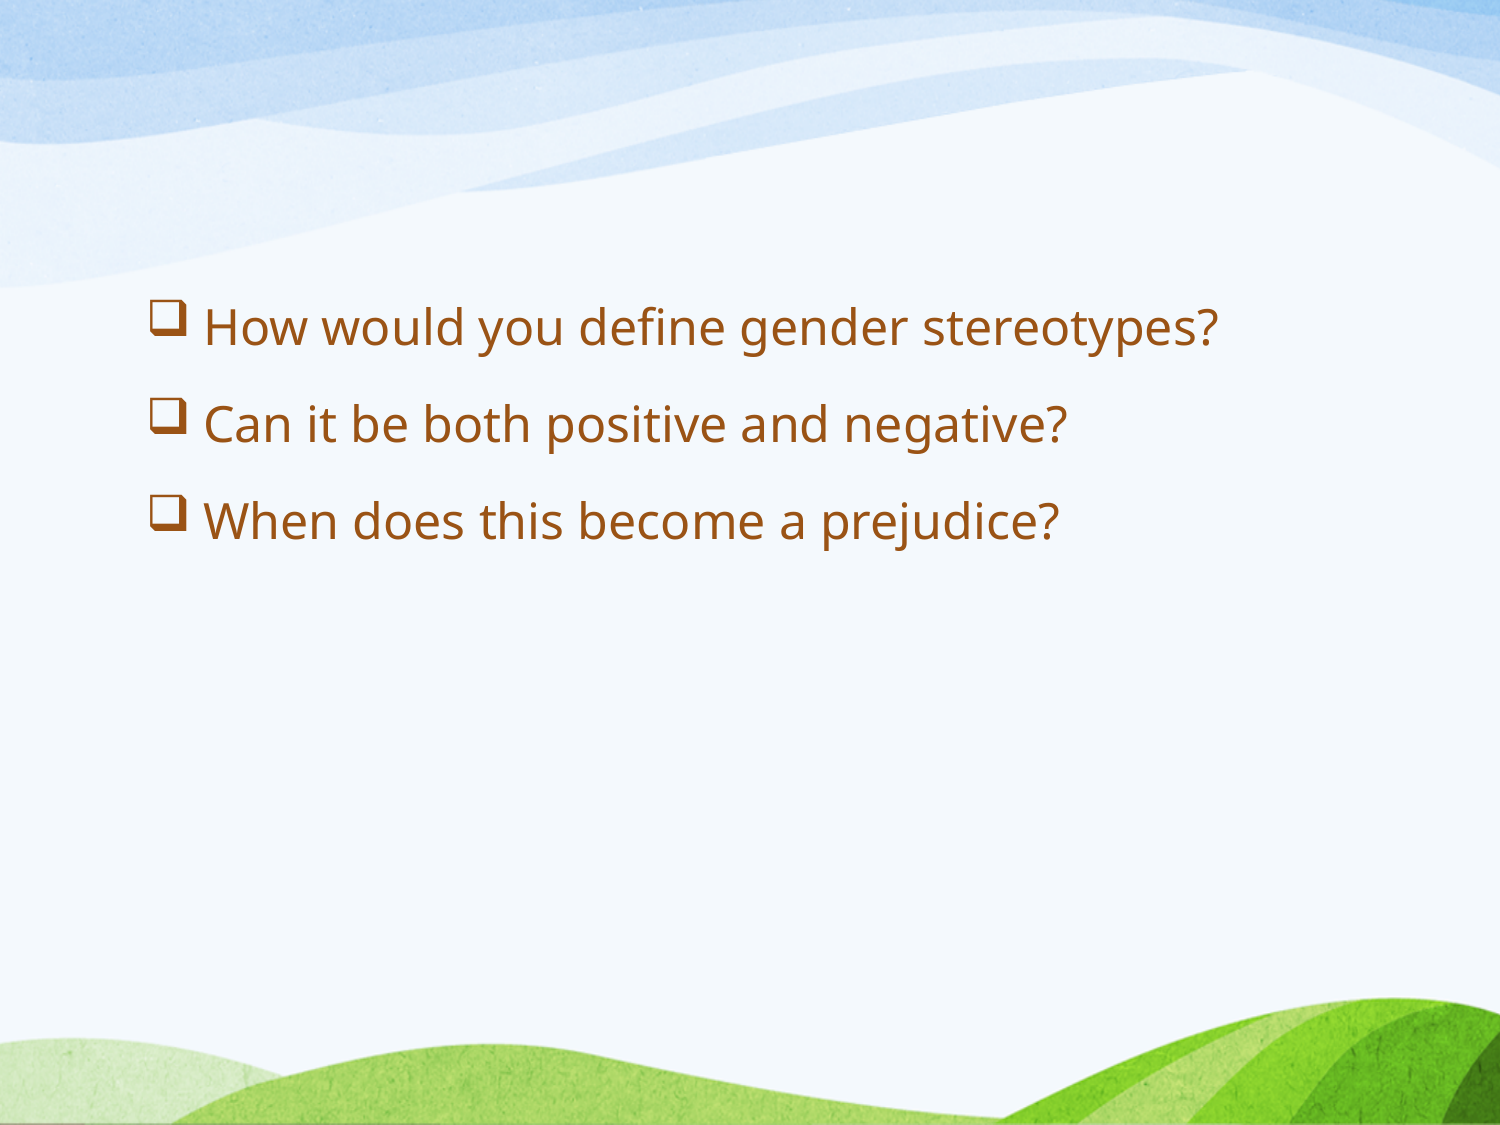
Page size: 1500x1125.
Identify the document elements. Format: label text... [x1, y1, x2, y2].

list How would you define gender stereotypes? Can it be both positive and negative? When does this become a prejudice? [131, 287, 1369, 982]
picture [0, 0, 1500, 1125]
